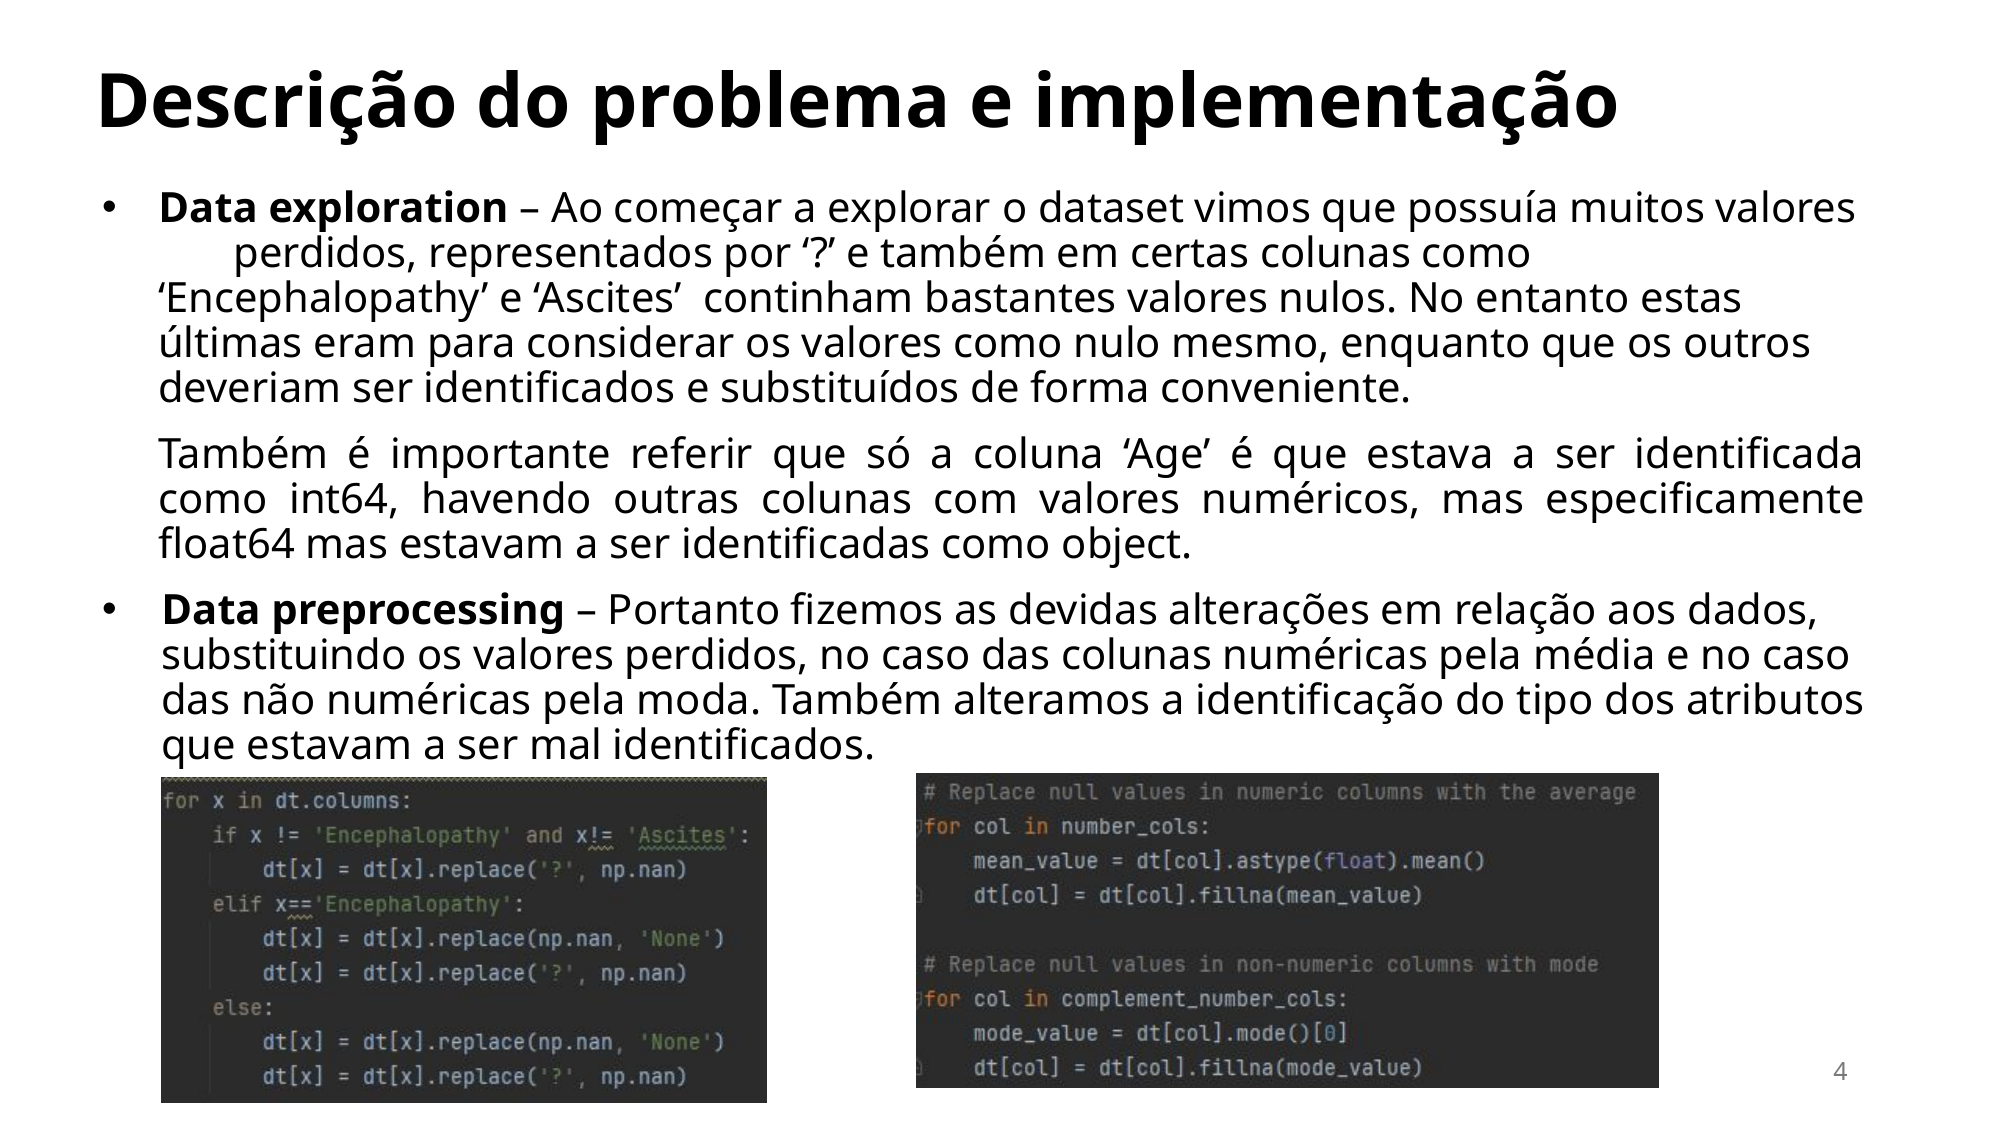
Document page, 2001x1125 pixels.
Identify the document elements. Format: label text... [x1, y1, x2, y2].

list Data exploration – Ao começar a explorar o dataset vimos que possuía muitos valores perdidos, representados por ‘?’ e também em certas colunas como ‘Encephalopathy’ e ‘Ascites’ continham bastantes valores nulos. No entanto estas últimas eram para considerar os valores como nulo mesmo, enquanto que os outros deveriam ser identificados e substituídos de forma conveniente. Também é importante referir que só a coluna ‘Age’ é que estava a ser identificada como int64, havendo outras colunas com valores numéricos, mas especificamente float64 mas estavam a ser identificadas como object. Data preprocessing – Portanto fizemos as devidas alterações em relação aos dados, substituindo os valores perdidos, no caso das colunas numéricas pela média e no caso das não numéricas pela moda. Também alteramos a identificação do tipo dos atributos que estavam a ser mal identificados. [87, 178, 1881, 1054]
title Descrição do problema e implementação [80, 0, 1793, 212]
picture [916, 773, 1660, 1089]
picture [161, 777, 767, 1104]
slide_number 4 [1412, 1042, 1863, 1103]
